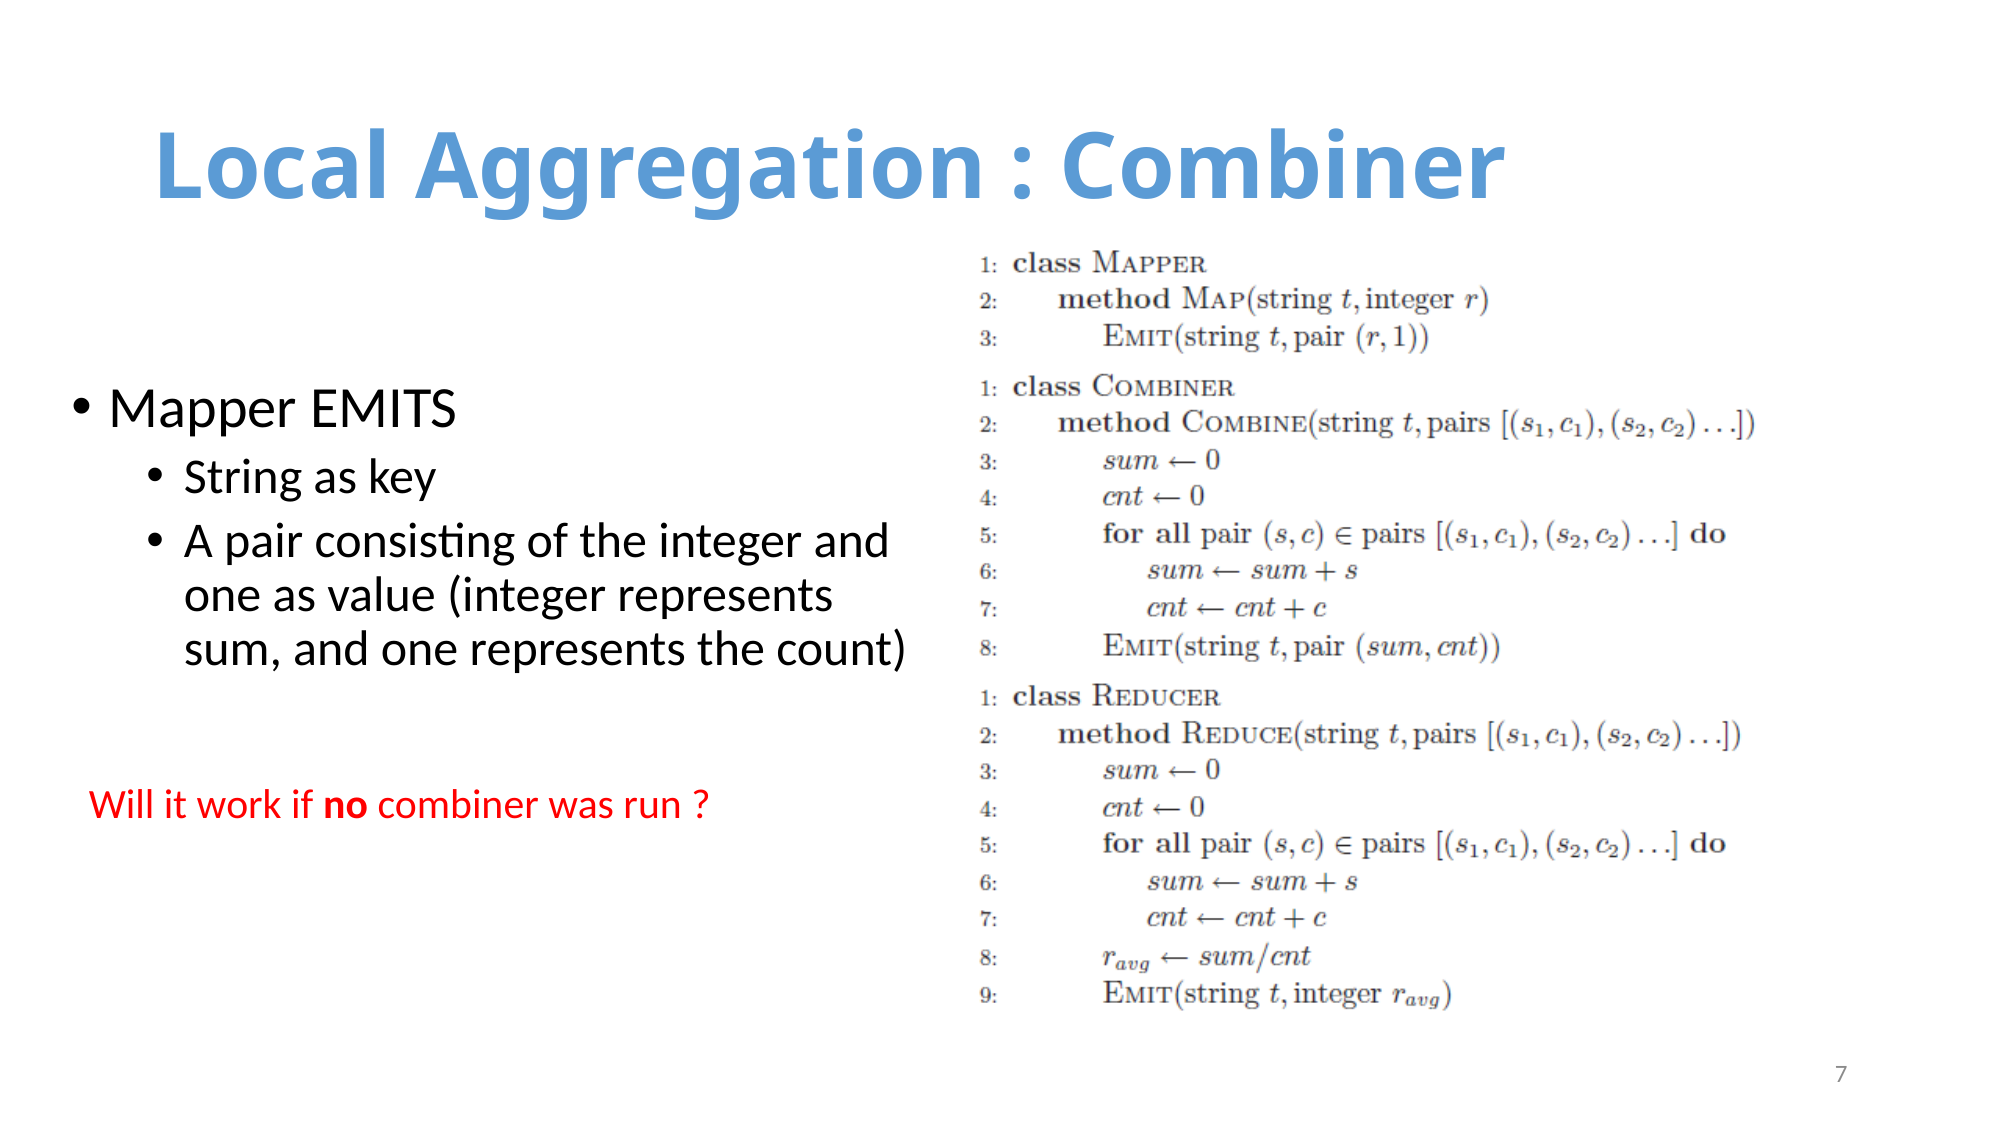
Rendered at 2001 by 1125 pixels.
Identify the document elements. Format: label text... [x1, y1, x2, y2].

slide_number 7 [1412, 1042, 1863, 1103]
picture [969, 246, 1766, 1028]
text_box Will it work if no combiner was run ? [73, 769, 742, 835]
list Mapper EMITS String as key A pair consisting of the integer and one as value (integer represents sum, and one represents the count) [56, 369, 948, 746]
title Local Aggregation : Combiner [137, 59, 1863, 278]
